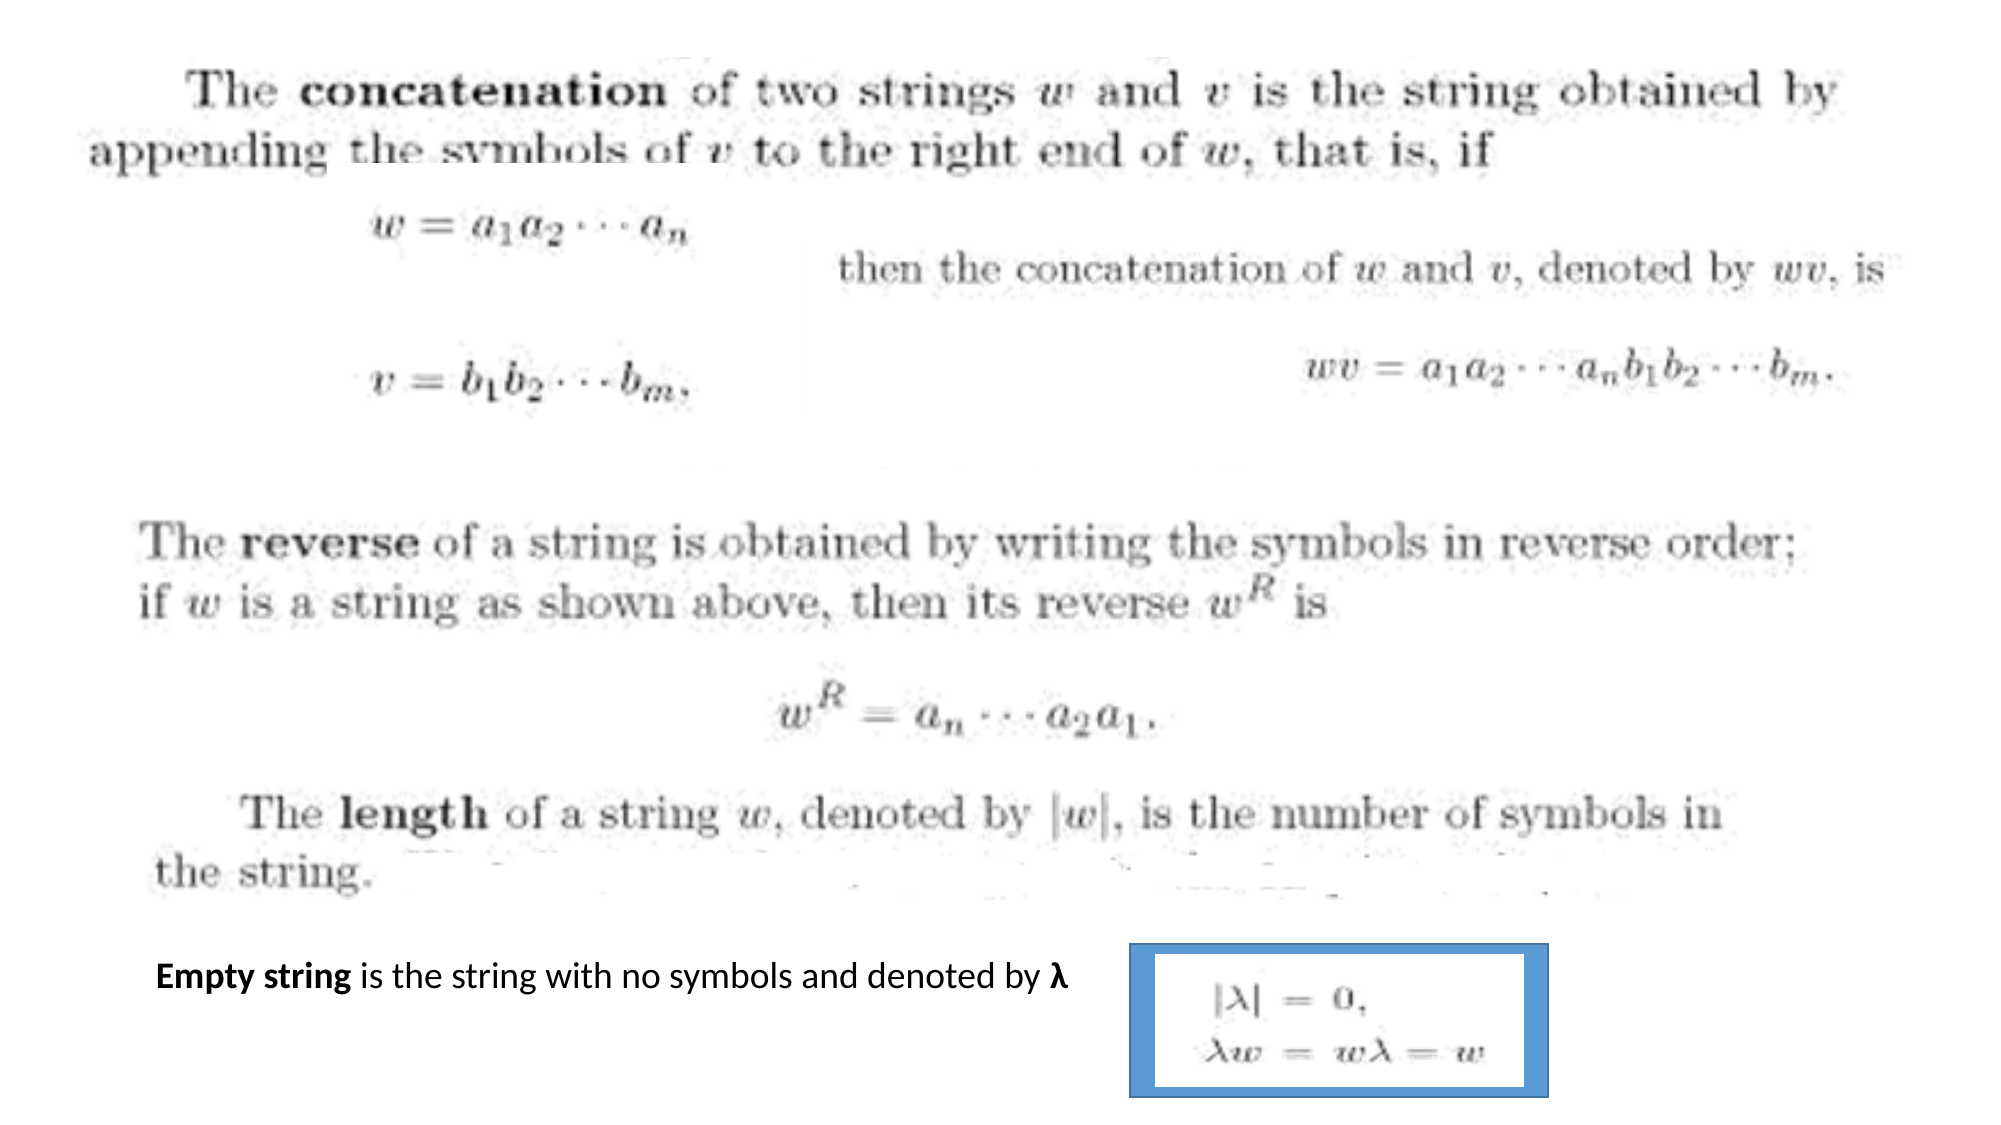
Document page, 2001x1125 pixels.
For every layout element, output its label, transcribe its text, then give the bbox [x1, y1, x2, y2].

picture [127, 775, 1748, 900]
picture [107, 467, 1820, 759]
picture [805, 244, 1962, 410]
text_box Empty string is the string with no symbols and denoted by λ [141, 944, 1084, 1004]
text_box [1129, 943, 1549, 1098]
picture [327, 163, 726, 436]
picture [1155, 954, 1524, 1087]
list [77, 57, 1875, 188]
